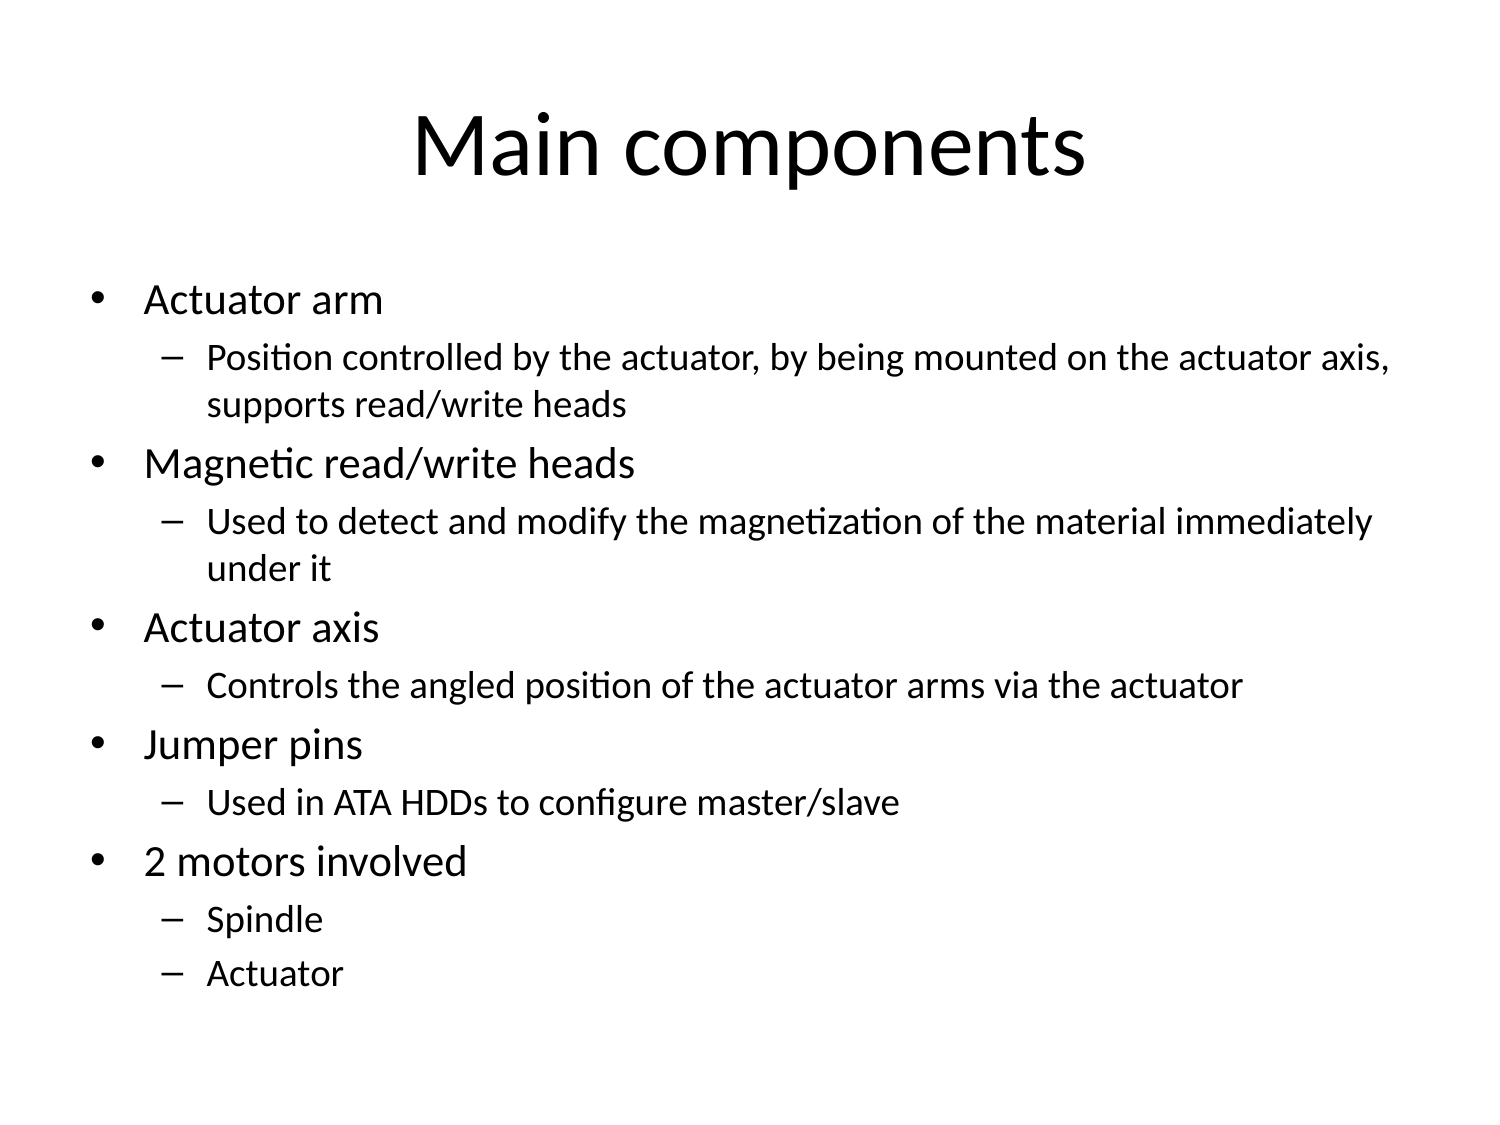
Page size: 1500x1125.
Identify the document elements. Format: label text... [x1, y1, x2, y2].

title Main components [75, 45, 1425, 233]
list Actuator arm Position controlled by the actuator, by being mounted on the actuator axis, supports read/write heads Magnetic read/write heads Used to detect and modify the magnetization of the material immediately under it Actuator axis Controls the angled position of the actuator arms via the actuator Jumper pins Used in ATA HDDs to configure master/slave 2 motors involved Spindle Actuator [75, 262, 1425, 1005]
